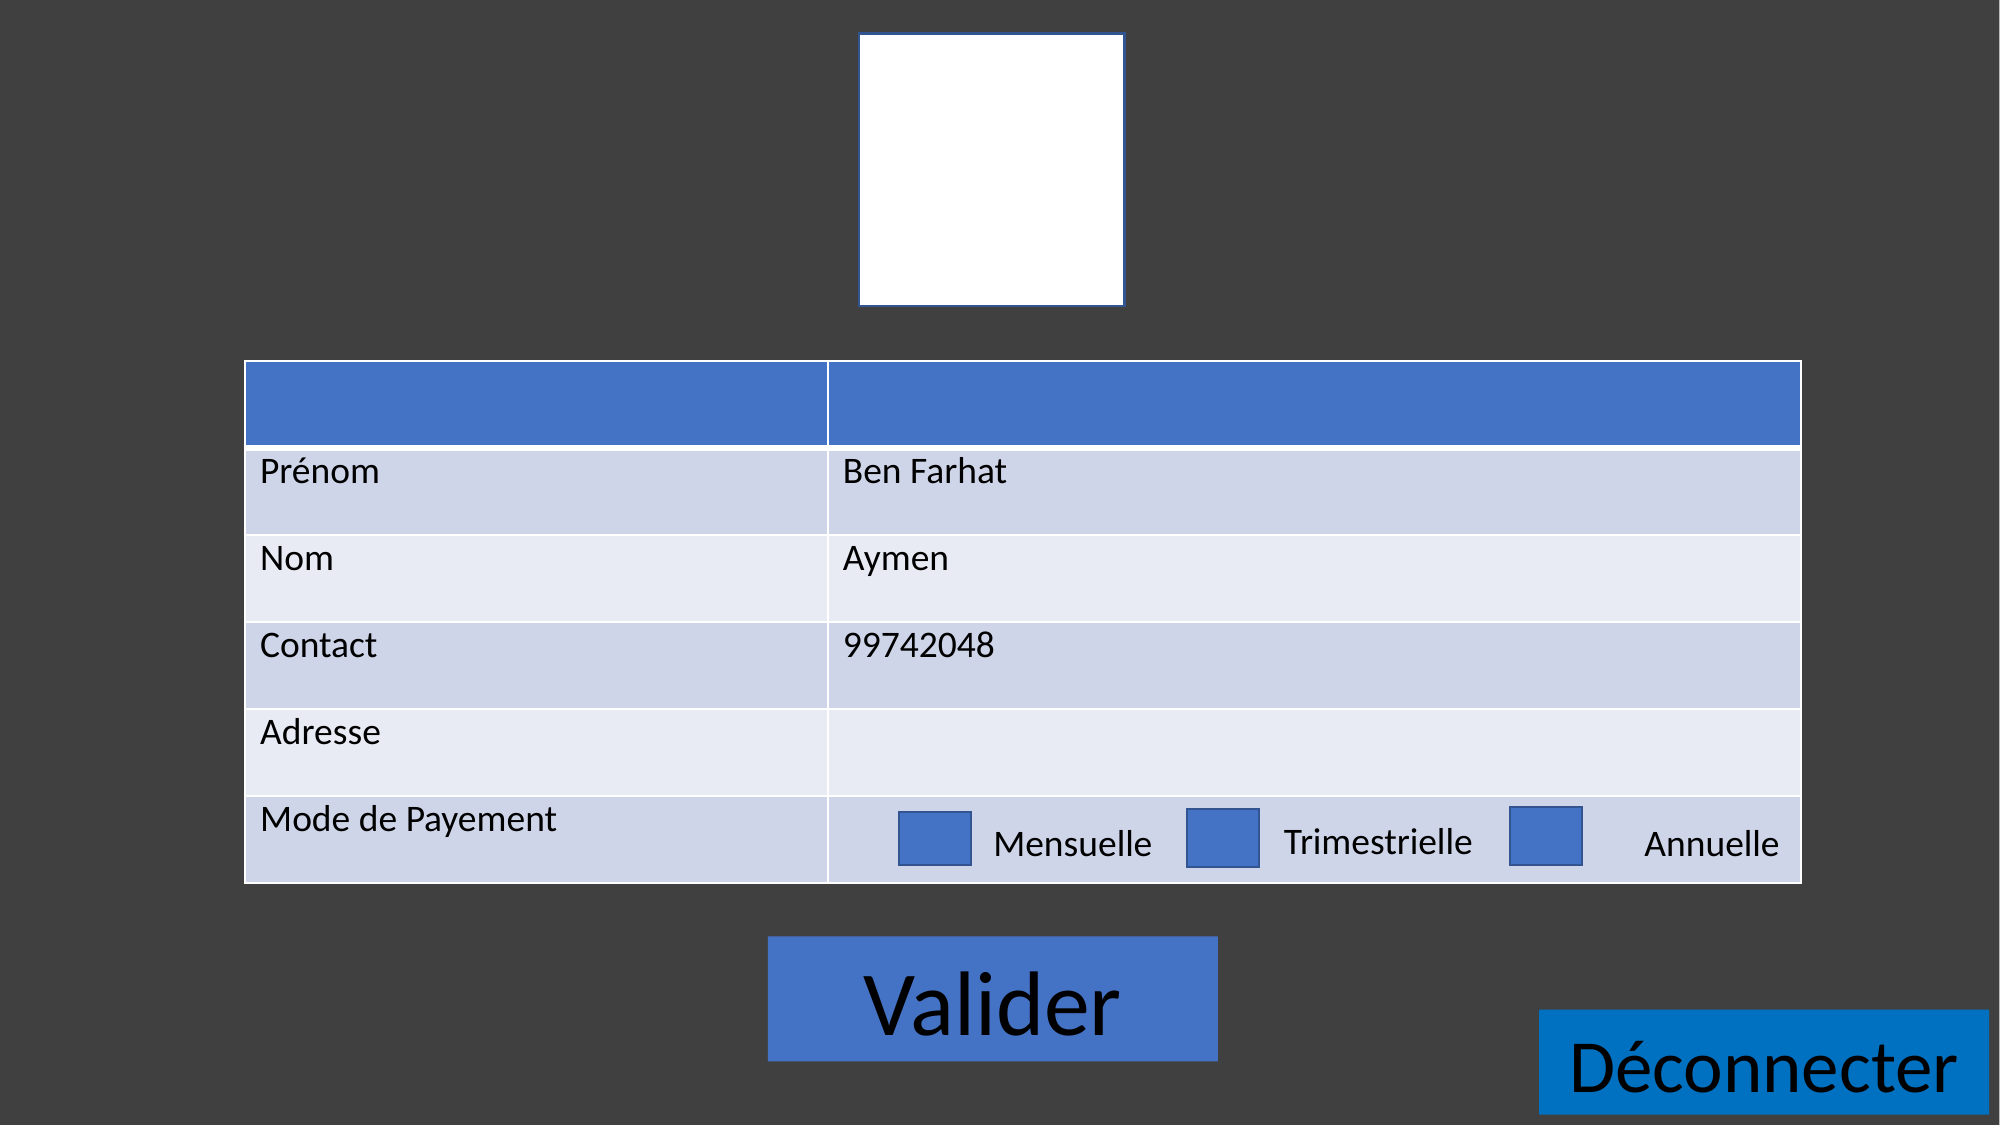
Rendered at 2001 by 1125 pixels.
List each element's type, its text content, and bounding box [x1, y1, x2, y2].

text_box Trimestrielle [1260, 809, 1497, 870]
table_cell Aymen [829, 536, 1800, 621]
table_cell 99742048 [829, 623, 1800, 708]
text_box Mensuelle [973, 811, 1174, 872]
text_box [1509, 806, 1583, 866]
table_cell Ben Farhat [829, 451, 1800, 534]
text_box Annuelle [1600, 811, 1824, 872]
text_box [898, 811, 972, 866]
table_header [246, 362, 827, 445]
table_cell Contact [246, 623, 827, 708]
text_box Valider [767, 936, 1218, 1062]
table_cell [829, 797, 1800, 882]
text_box [1186, 808, 1260, 868]
table_cell Nom [246, 536, 827, 621]
text_box Déconnecter [1539, 1009, 1990, 1115]
table_cell Adresse [246, 710, 827, 795]
table_cell Prénom [246, 451, 827, 534]
table_header [829, 362, 1800, 445]
text_box [0, 0, 2000, 1125]
text_box [858, 32, 1126, 307]
table_cell Mode de Payement [246, 797, 827, 882]
table_cell [829, 710, 1800, 795]
